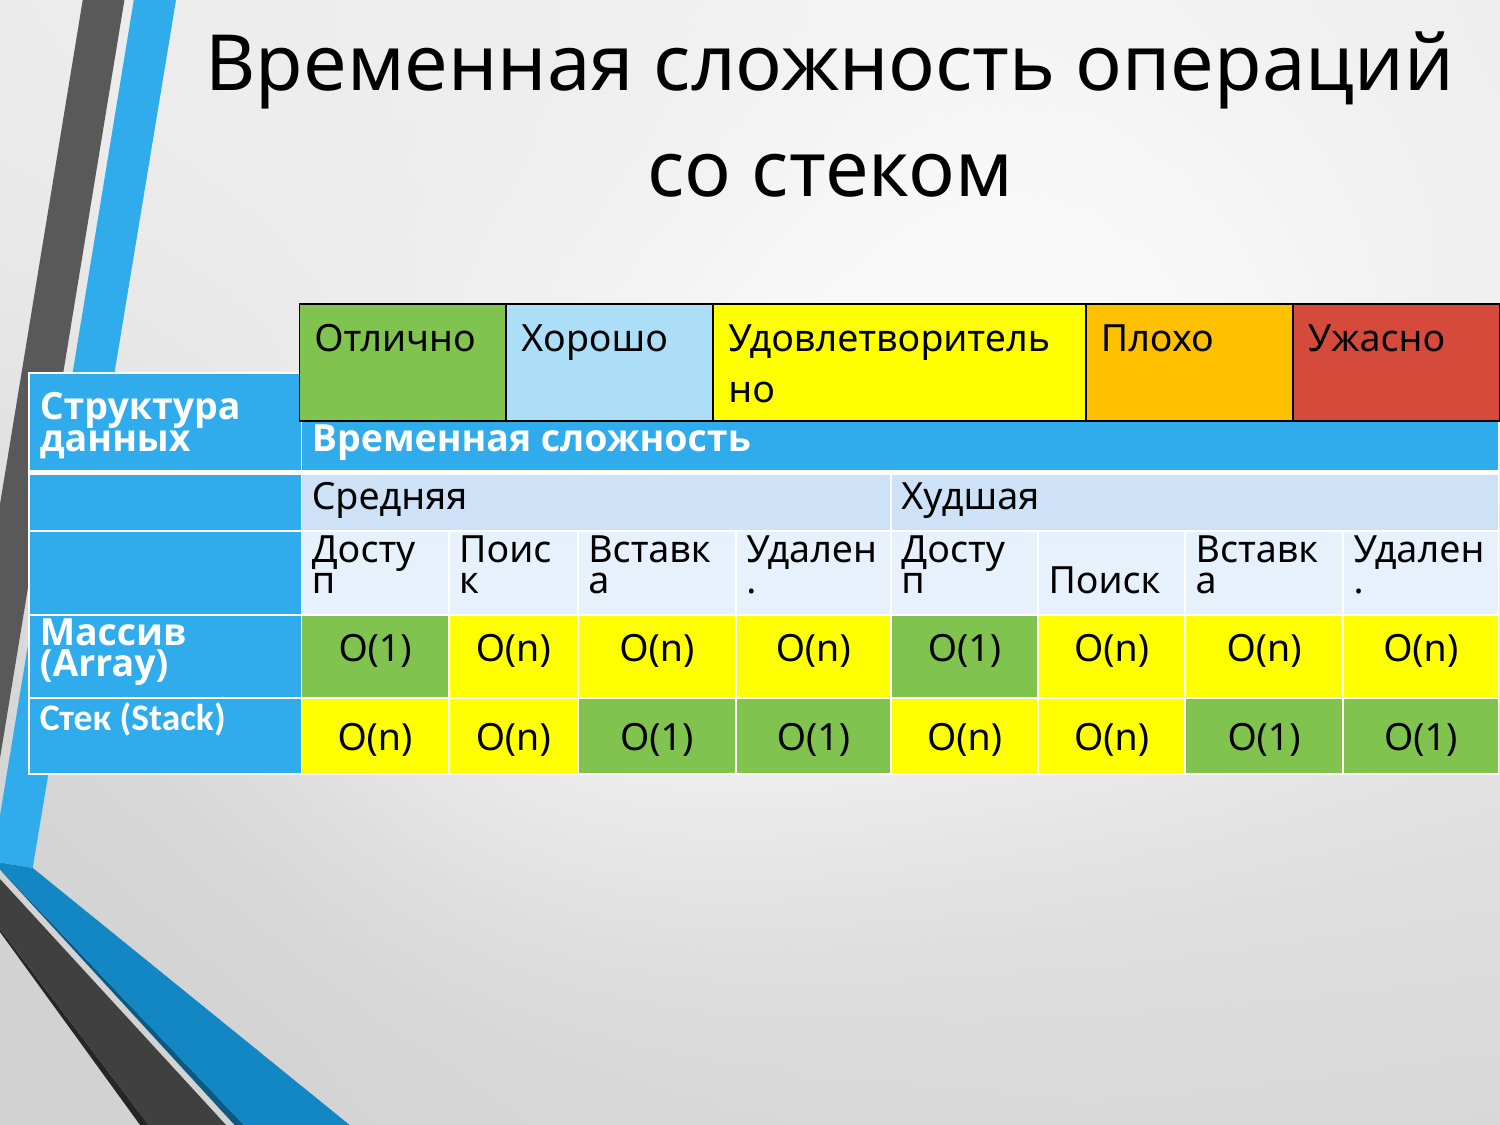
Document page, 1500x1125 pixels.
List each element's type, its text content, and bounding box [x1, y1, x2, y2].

table_header Удовлетворительно [714, 305, 1085, 420]
table_cell O(1) [1186, 699, 1342, 773]
table_cell Поиск [450, 532, 577, 614]
table_header Структура данных [30, 374, 301, 470]
table_cell Худшая [892, 475, 1498, 530]
table_cell O(n) [450, 699, 577, 773]
table_cell Удален. [737, 532, 890, 614]
table_cell Вставка [579, 532, 735, 614]
table_cell O(n) [450, 616, 577, 697]
table_cell O(n) [892, 699, 1037, 773]
table_cell Массив (Array) [30, 616, 301, 697]
table_cell O(n) [1039, 699, 1184, 773]
table_cell Поиск [1039, 532, 1184, 614]
table_cell Стек (Stack) [30, 699, 301, 773]
table_cell O(1) [579, 699, 735, 773]
table_header Плохо [1087, 305, 1292, 420]
table_header Отлично [300, 305, 505, 420]
table_cell Удален. [1344, 532, 1498, 614]
table_cell O(1) [1344, 699, 1498, 773]
table_cell Доступ [302, 532, 448, 614]
table_cell Средняя [302, 475, 890, 530]
table_cell O(n) [1344, 616, 1498, 697]
table_header Временная сложность [302, 422, 1498, 470]
table_cell Доступ [892, 532, 1037, 614]
table_cell [30, 532, 301, 614]
table_cell O(n) [302, 699, 448, 773]
title Временная сложность операций со стеком [161, 0, 1500, 227]
table_header Ужасно [1294, 305, 1499, 420]
table_cell Вставка [1186, 532, 1342, 614]
table_header Хорошо [507, 305, 712, 420]
table_cell [30, 475, 301, 530]
table_cell O(n) [1186, 616, 1342, 697]
table_cell O(1) [892, 616, 1037, 697]
table_cell O(1) [302, 616, 448, 697]
table_cell O(n) [737, 616, 890, 697]
table_cell O(1) [737, 699, 890, 773]
table_cell O(n) [1039, 616, 1184, 697]
table_cell O(n) [579, 616, 735, 697]
